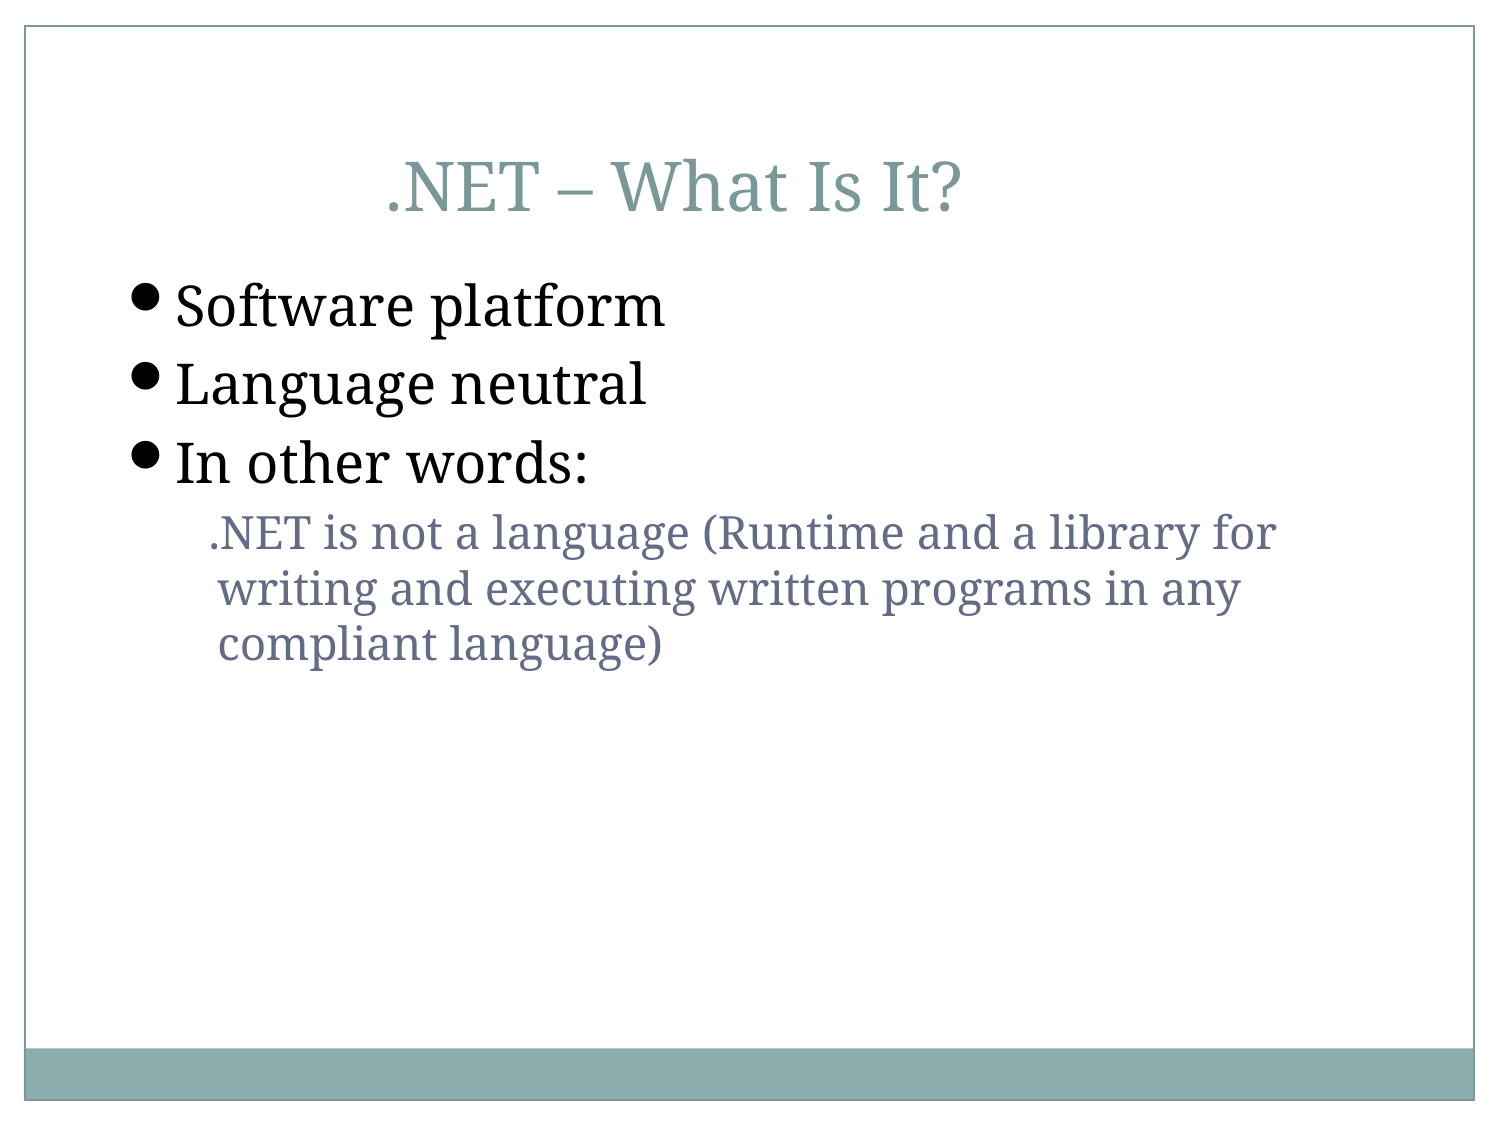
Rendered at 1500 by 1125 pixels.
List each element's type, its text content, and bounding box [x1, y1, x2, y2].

list Software platform Language neutral In other words: .NET is not a language (Runtime and a library for writing and executing written programs in any compliant language) [112, 262, 1463, 1005]
title .NET – What Is It? [0, 45, 1350, 233]
